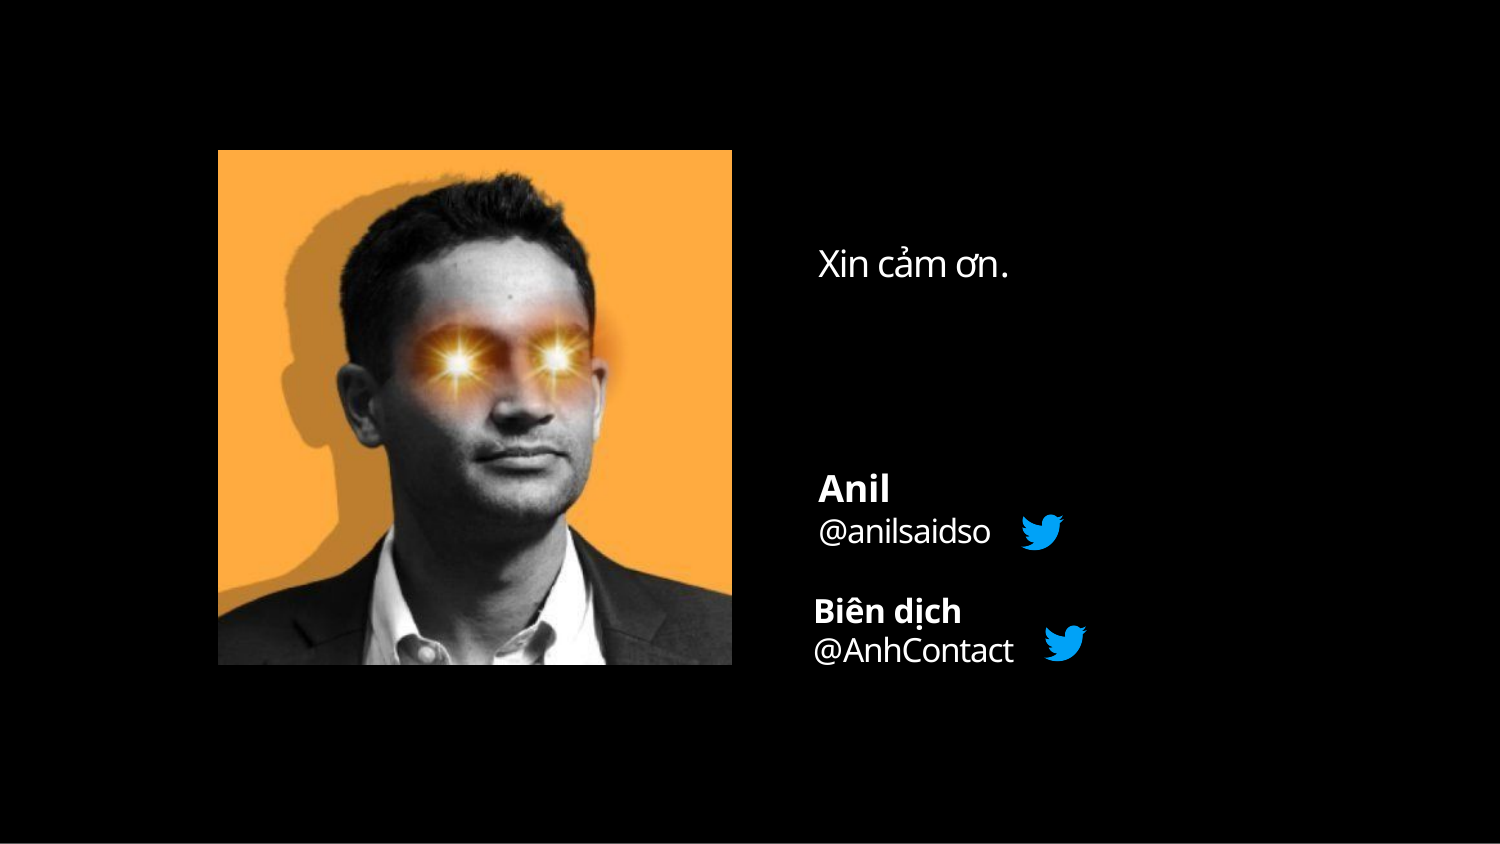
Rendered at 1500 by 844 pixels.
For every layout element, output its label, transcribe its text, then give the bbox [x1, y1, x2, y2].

text_box Xin cảm ơn. [816, 237, 1158, 285]
picture [1019, 512, 1066, 554]
text_box Anil @anilsaidso [816, 462, 1006, 550]
text_box Biên dịch @AnhContact [796, 582, 1072, 677]
picture [1042, 623, 1089, 665]
picture [217, 150, 733, 665]
